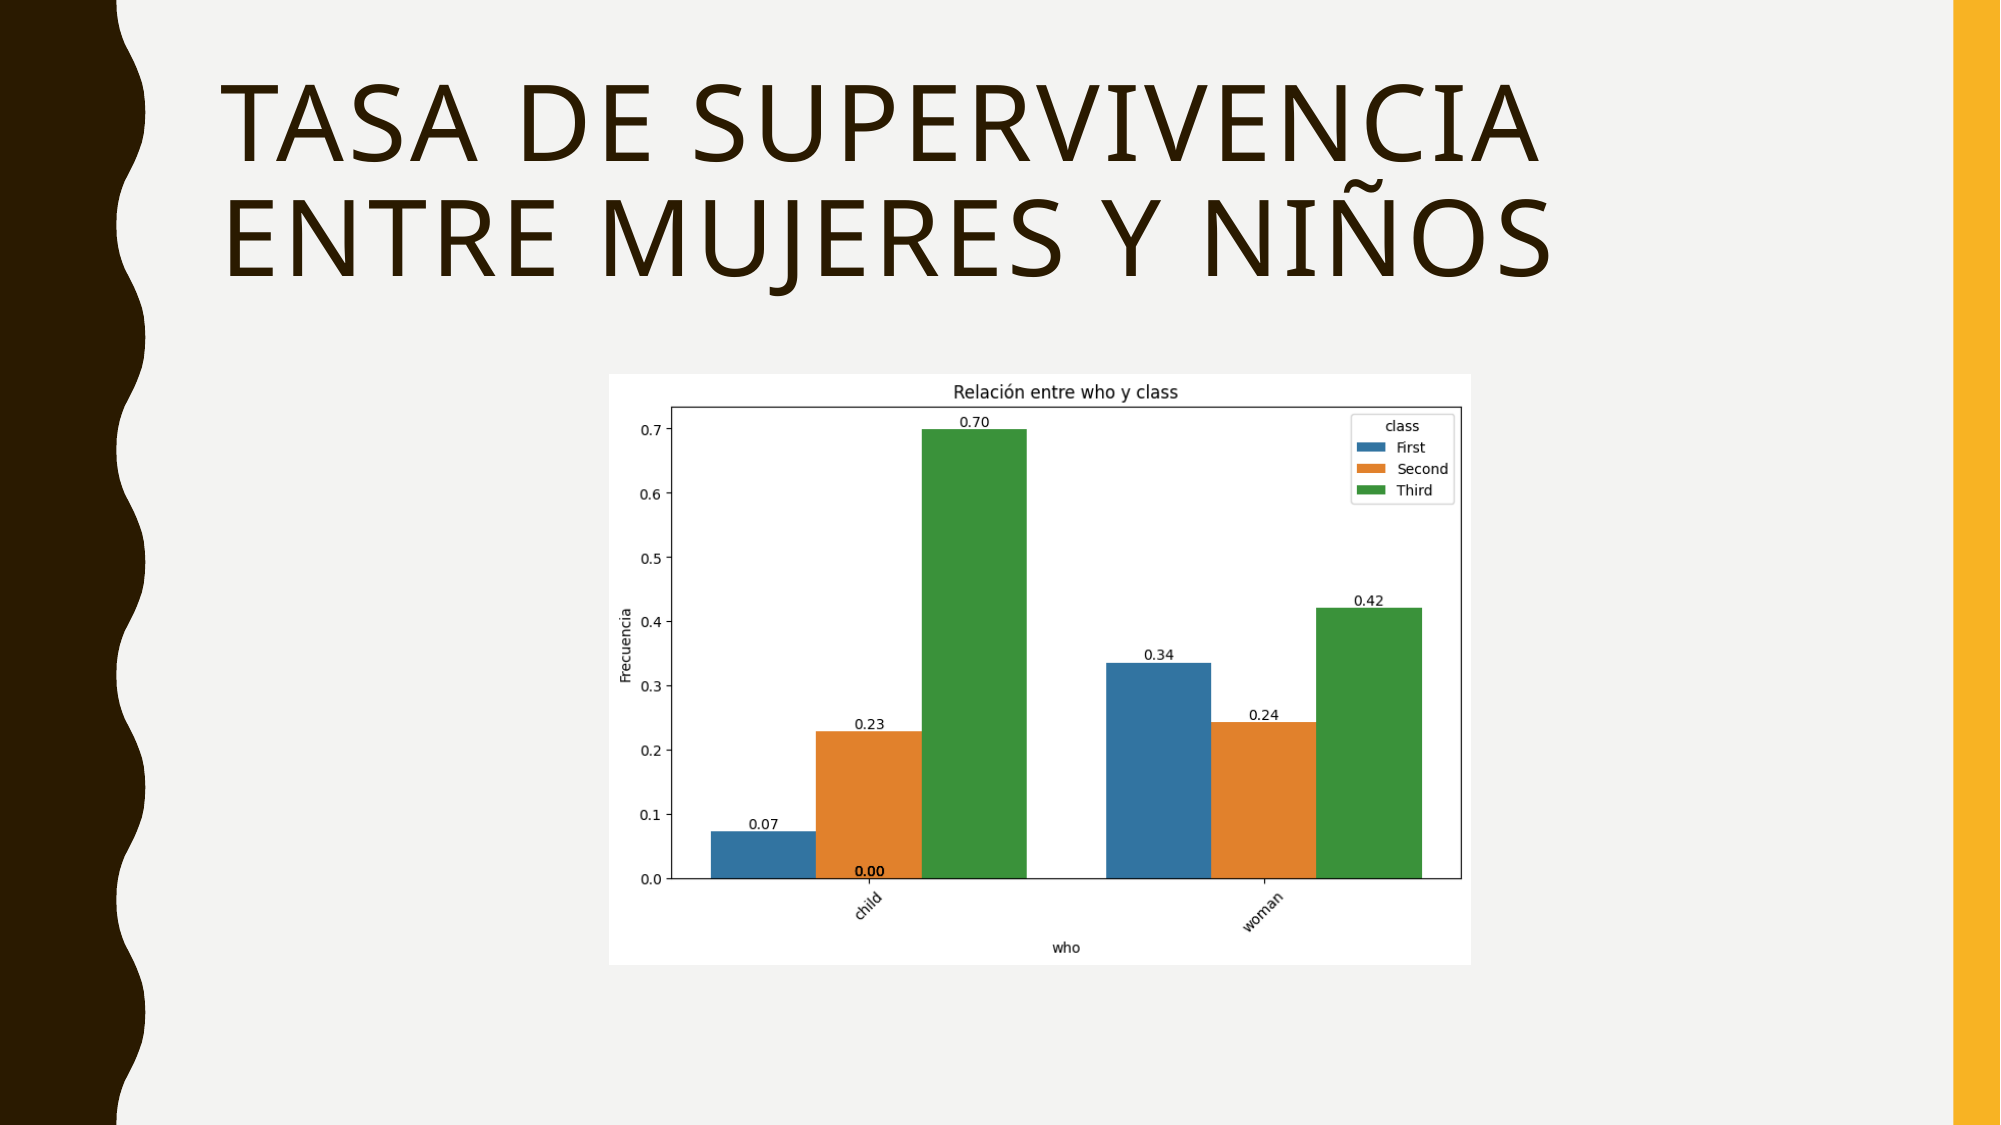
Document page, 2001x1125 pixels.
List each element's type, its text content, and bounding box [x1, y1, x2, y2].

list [609, 374, 1471, 965]
title Tasa de supervivencia entre mujeres y niños [205, 62, 1875, 308]
